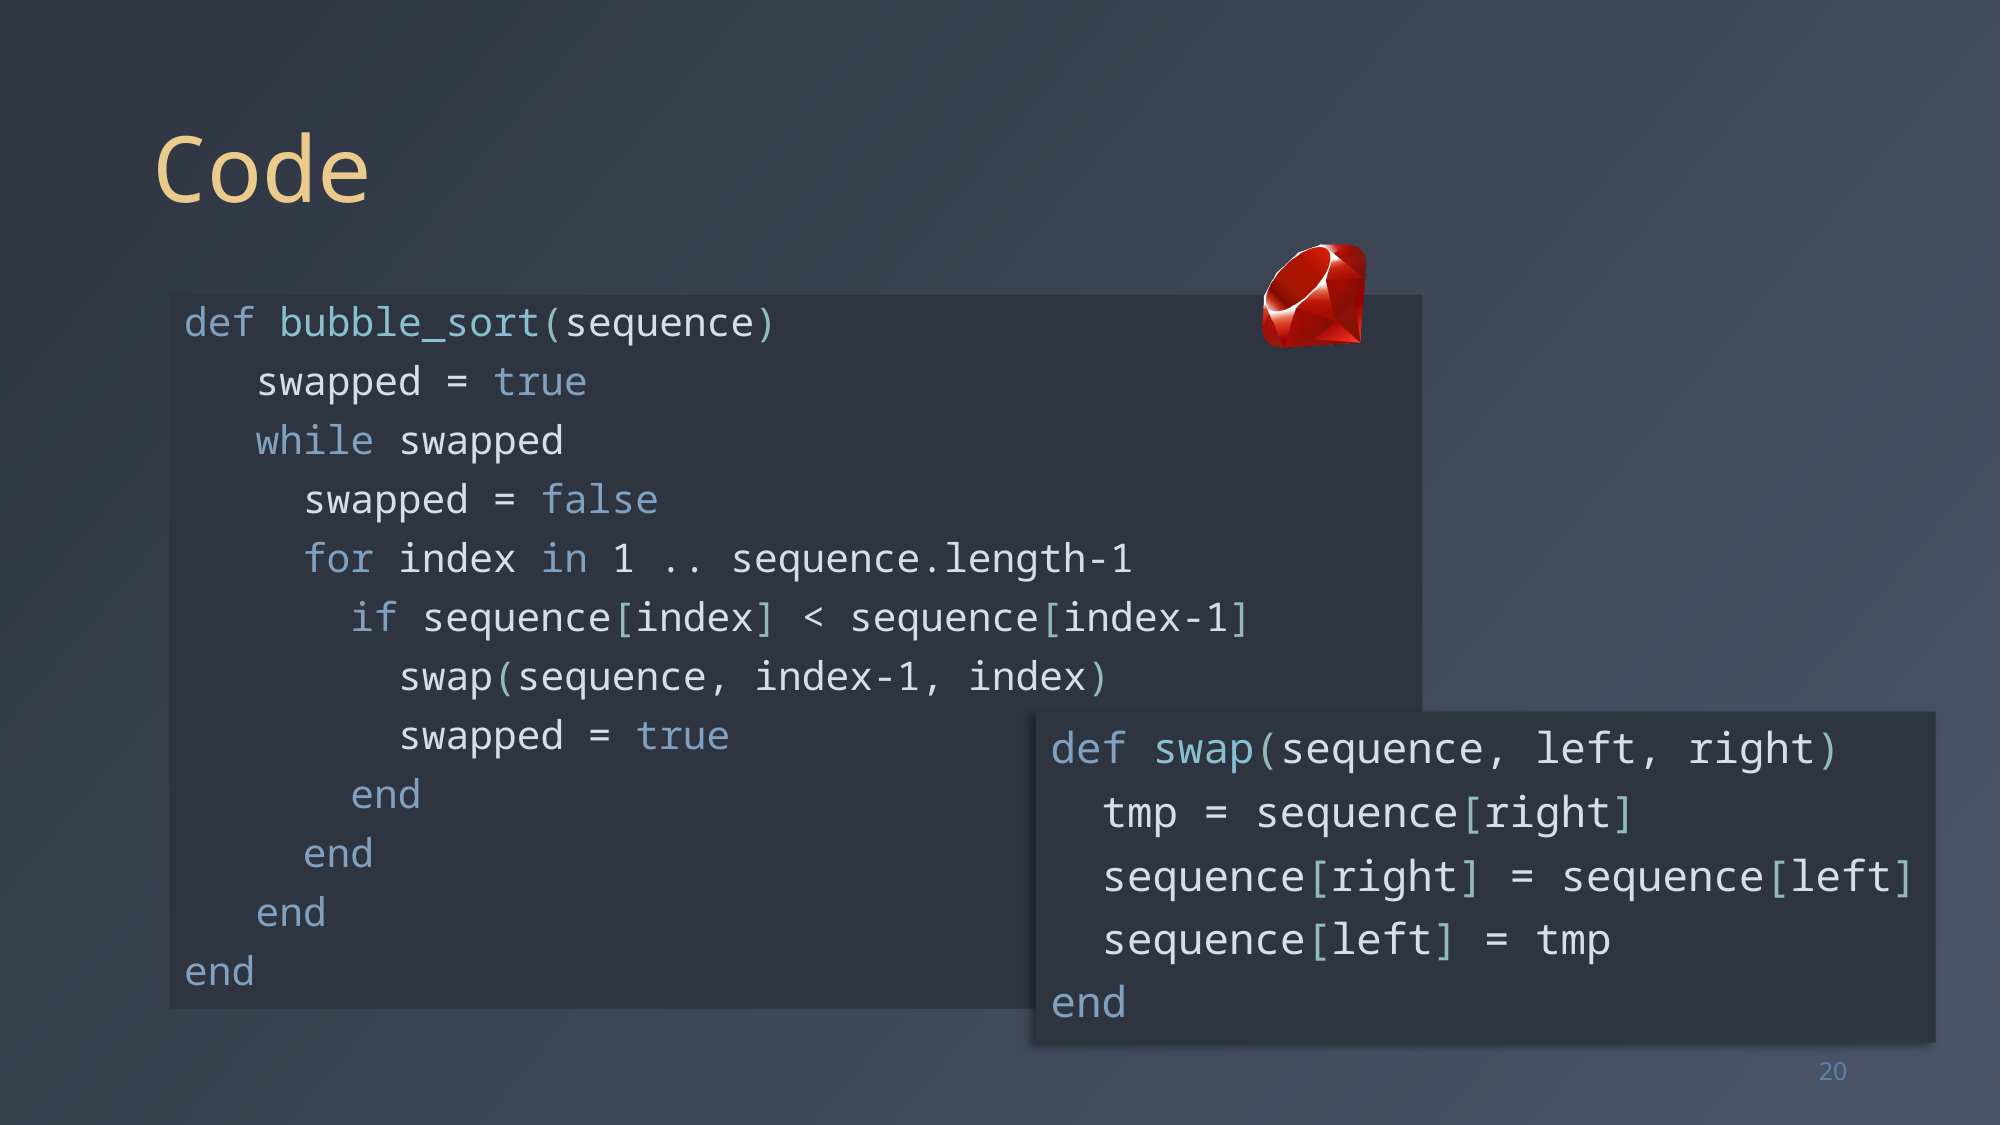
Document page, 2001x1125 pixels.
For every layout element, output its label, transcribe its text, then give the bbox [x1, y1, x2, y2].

title Code [137, 26, 1863, 230]
list def swap(sequence, left, right) tmp = sequence[right] sequence[right] = sequence[left] sequence[left] = tmp end [1035, 711, 1936, 1043]
slide_number 20 [1738, 1042, 1863, 1103]
list def bubble_sort(sequence) swapped = true while swapped swapped = false for index in 1 .. sequence.length-1 if sequence[index] < sequence[index-1] swap(sequence, index-1, index) swapped = true end end end end [169, 294, 1423, 1009]
picture [1262, 244, 1366, 348]
